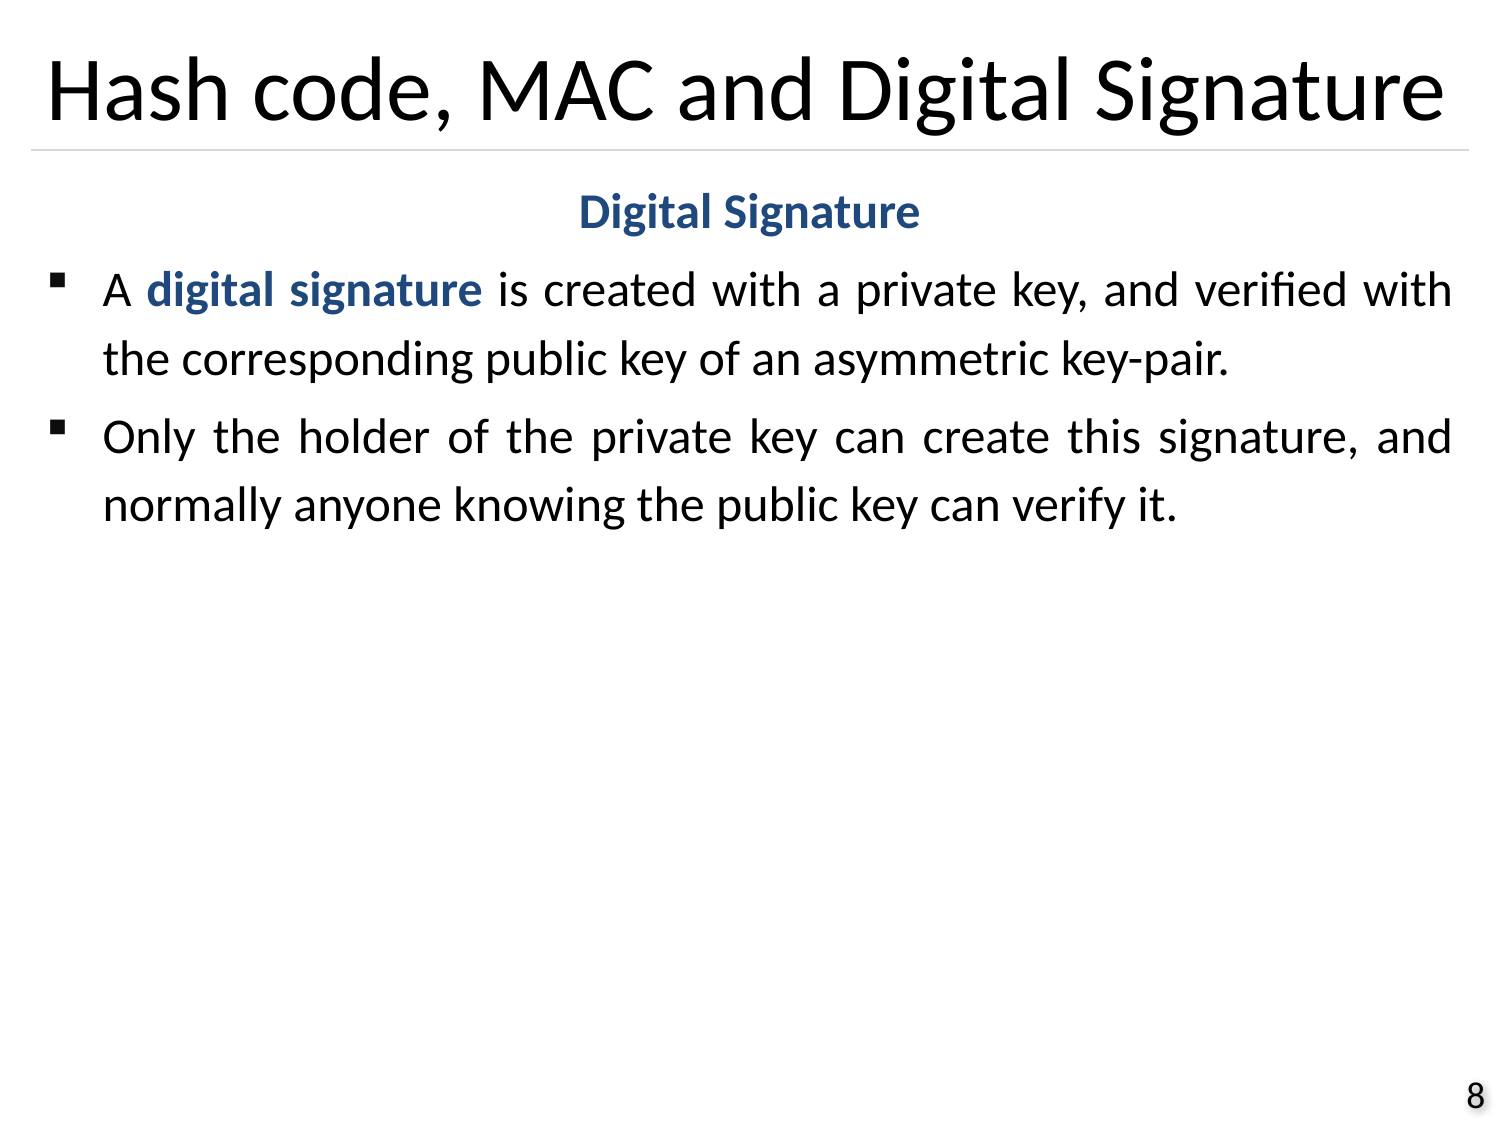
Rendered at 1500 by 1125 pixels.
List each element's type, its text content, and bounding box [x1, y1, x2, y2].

list Digital Signature A digital signature is created with a private key, and verified with the corresponding public key of an asymmetric key-pair. Only the holder of the private key can create this signature, and normally anyone knowing the public key can verify it. [31, 162, 1469, 1038]
title Hash code, MAC and Digital Signature [31, 17, 1469, 150]
